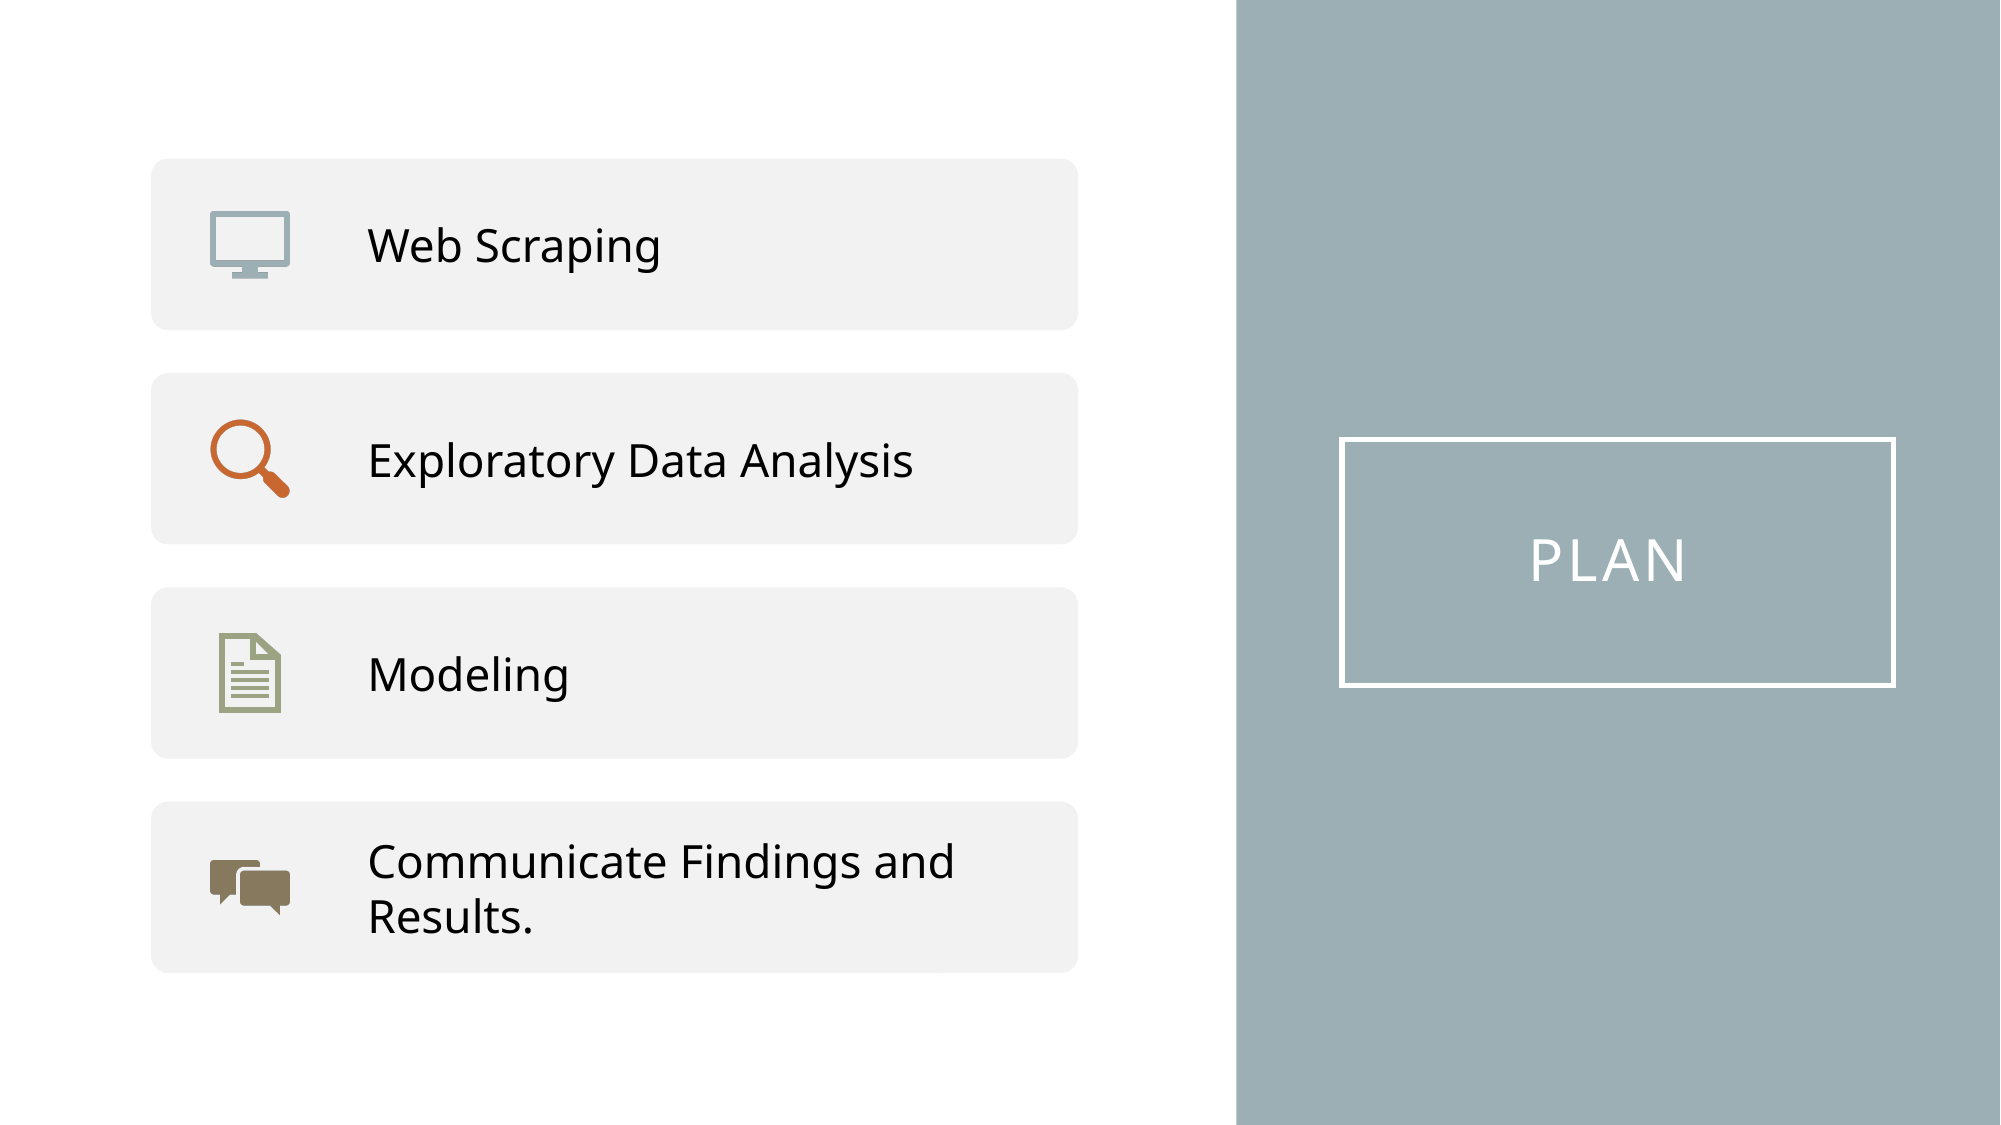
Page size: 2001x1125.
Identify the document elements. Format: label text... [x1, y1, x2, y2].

text_box [1235, 0, 2000, 1125]
title Plan [1339, 437, 1896, 688]
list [151, 158, 1079, 974]
text_box [0, 0, 1235, 1125]
